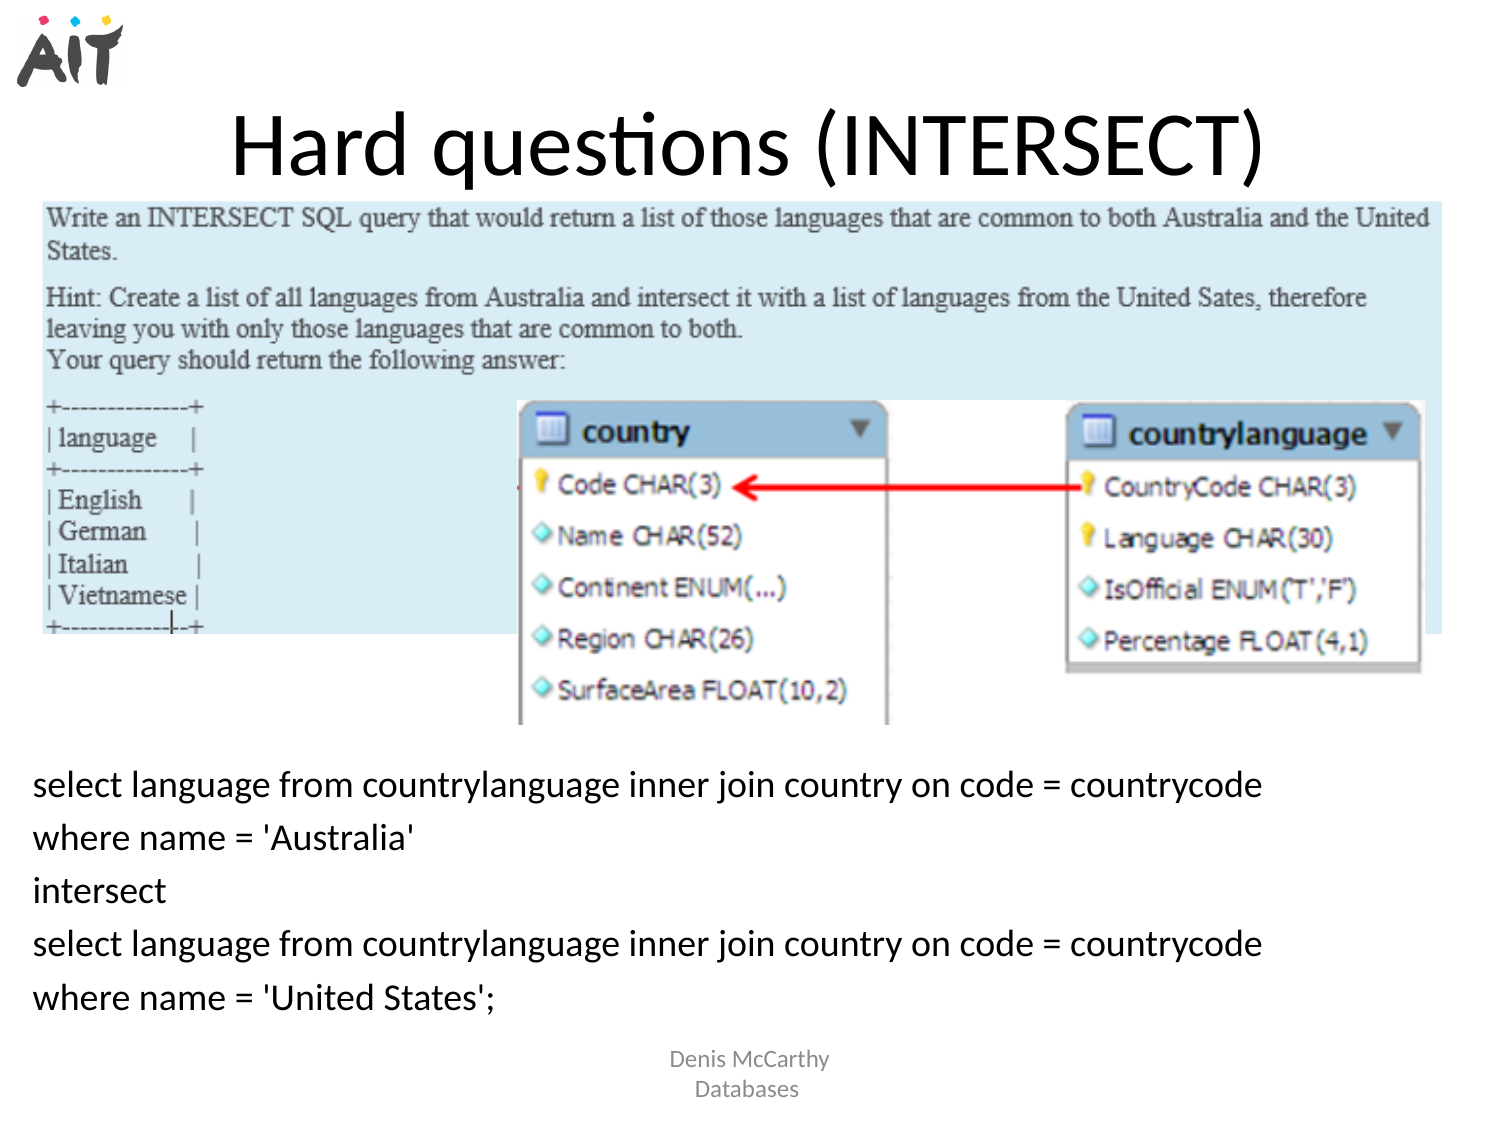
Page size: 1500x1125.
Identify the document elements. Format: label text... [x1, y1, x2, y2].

picture [17, 15, 123, 87]
title Hard questions (INTERSECT) [75, 45, 1425, 194]
list select language from countrylanguage inner join country on code = countrycode where name = 'Australia' intersect select language from countrylanguage inner join country on code = countrycode where name = 'United States'; [17, 698, 1483, 1030]
picture [40, 196, 1442, 725]
footer Denis McCarthy Databases [512, 1042, 988, 1103]
